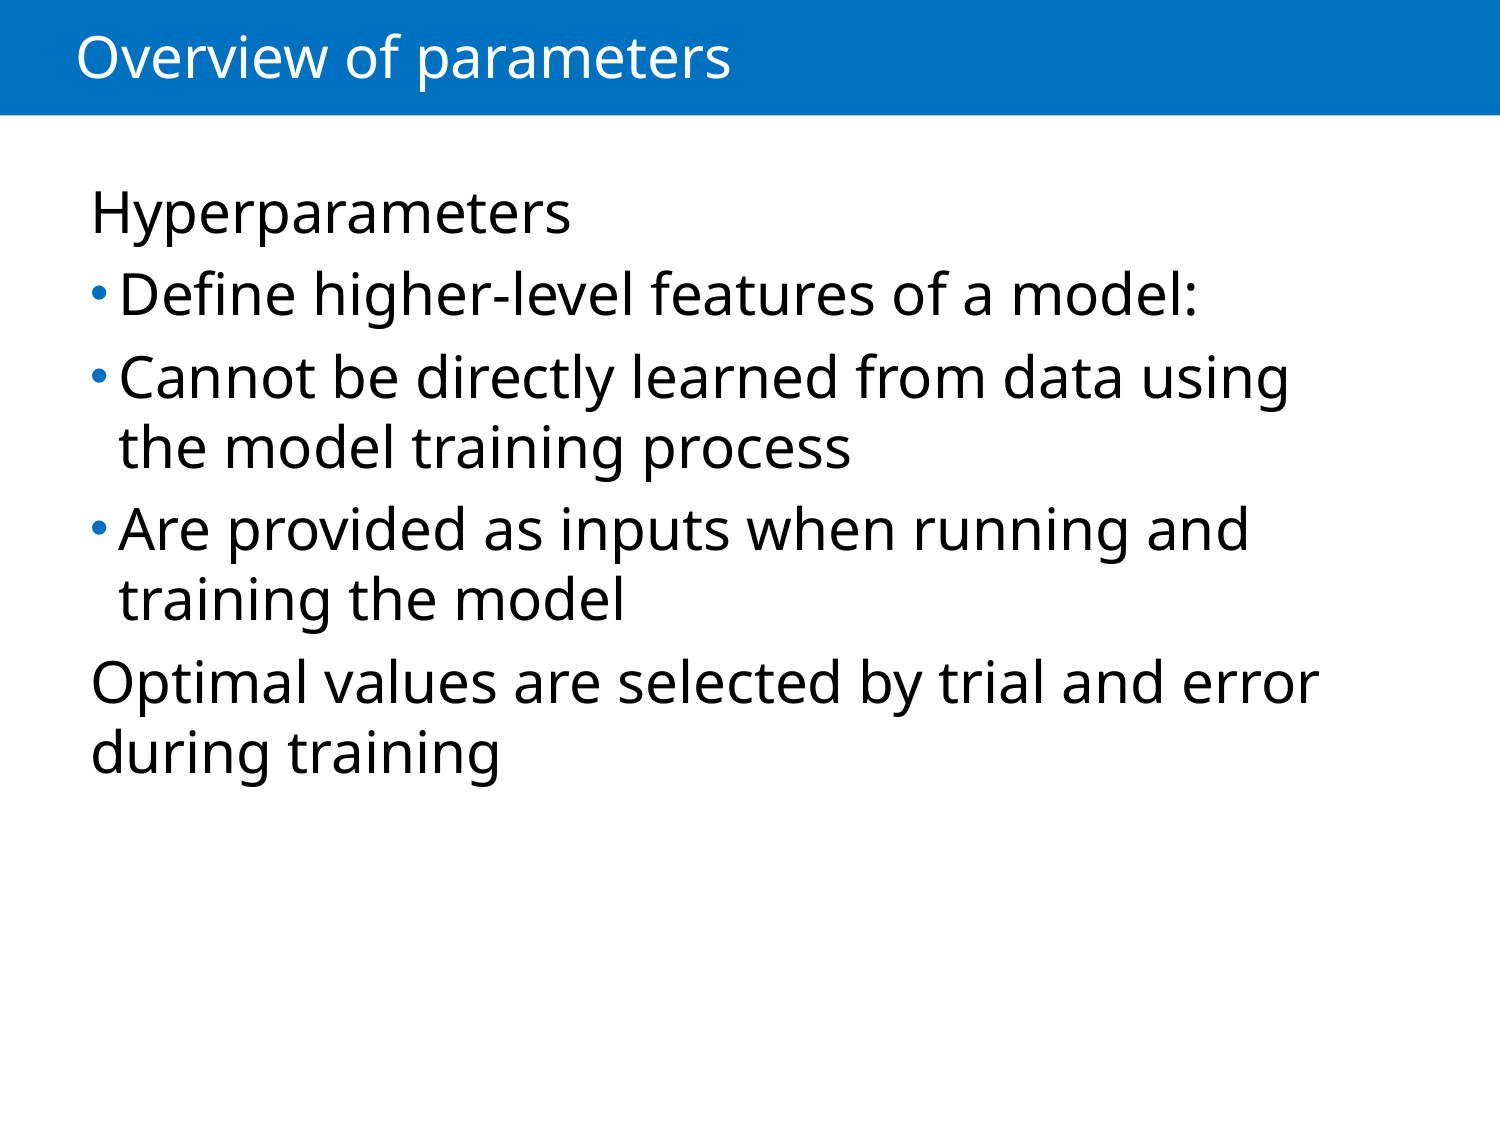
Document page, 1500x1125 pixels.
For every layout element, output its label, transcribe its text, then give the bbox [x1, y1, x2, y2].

title Overview of parameters [75, 0, 1351, 122]
text_box Hyperparameters Define higher-level features of a model: Cannot be directly learned from data using the model training process Are provided as inputs when running and training the model Optimal values are selected by trial and error during training [75, 167, 1408, 1012]
